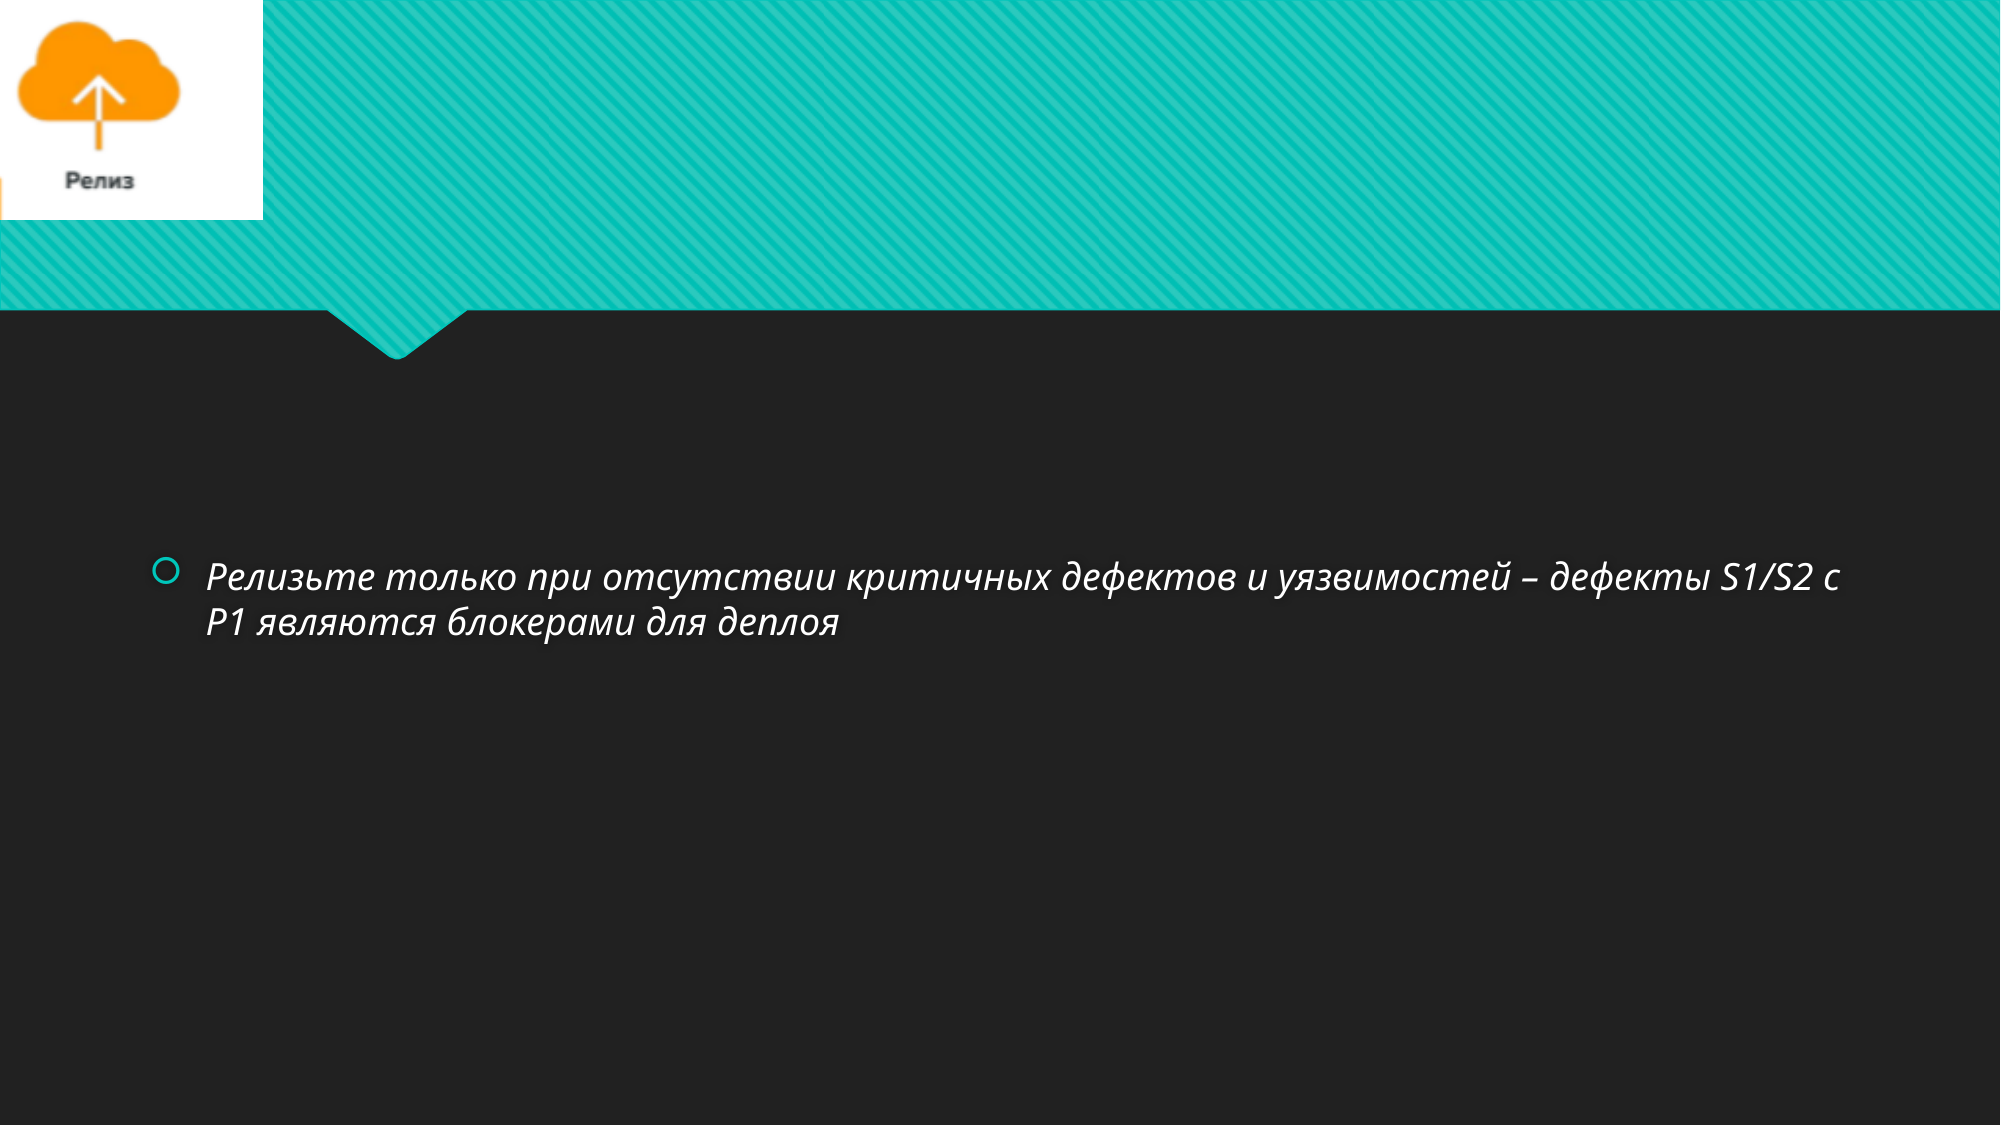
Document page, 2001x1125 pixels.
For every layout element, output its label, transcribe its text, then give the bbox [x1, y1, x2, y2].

list Релизьте только при отсутствии критичных дефектов и уязвимостей – дефекты S1/S2 с P1 являются блокерами для деплоя [134, 364, 1866, 962]
picture [0, 0, 263, 220]
